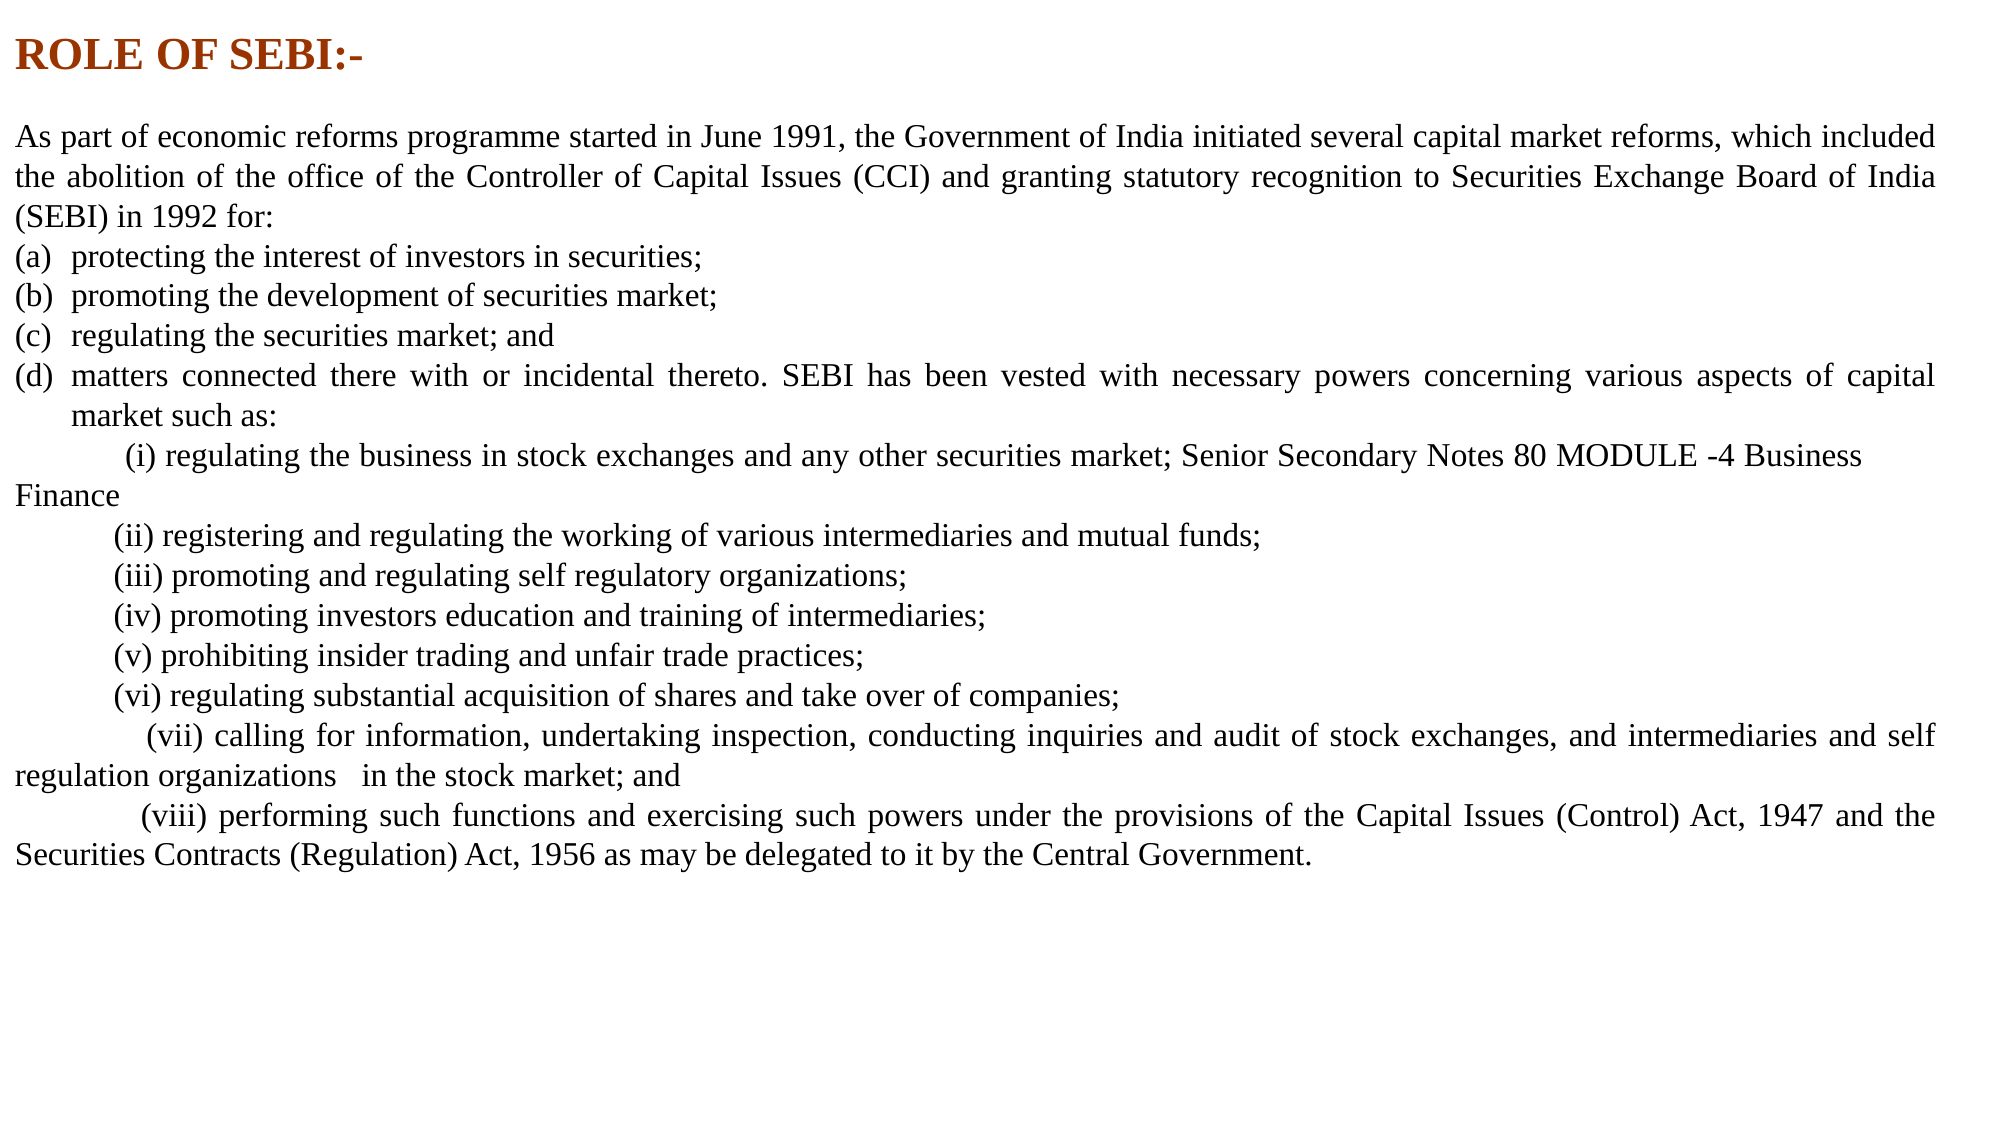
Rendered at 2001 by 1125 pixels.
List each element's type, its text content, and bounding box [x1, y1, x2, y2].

text_box ROLE OF SEBI:- As part of economic reforms programme started in June 1991, the Government of India initiated several capital market reforms, which included the abolition of the office of the Controller of Capital Issues (CCI) and granting statutory recognition to Securities Exchange Board of India (SEBI) in 1992 for: protecting the interest of investors in securities; promoting the development of securities market; regulating the securities market; and matters connected there with or incidental thereto. SEBI has been vested with necessary powers concerning various aspects of capital market such as: (i) regulating the business in stock exchanges and any other securities market; Senior Secondary Notes 80 MODULE -4 Business Finance (ii) registering and regulating the working of various intermediaries and mutual funds; (iii) promoting and regulating self regulatory organizations; (iv) promoting investors education and training of intermediaries; (v) prohibiting insider trading and unfair trade practices; (vi) regulating substantial acquisition of shares and take over of companies; (vii) calling for information, undertaking inspection, conducting inquiries and audit of stock exchanges, and intermediaries and self regulation organizations in the stock market; and (viii) performing such functions and exercising such powers under the provisions of the Capital Issues (Control) Act, 1947 and the Securities Contracts (Regulation) Act, 1956 as may be delegated to it by the Central Government. [0, 16, 1955, 880]
